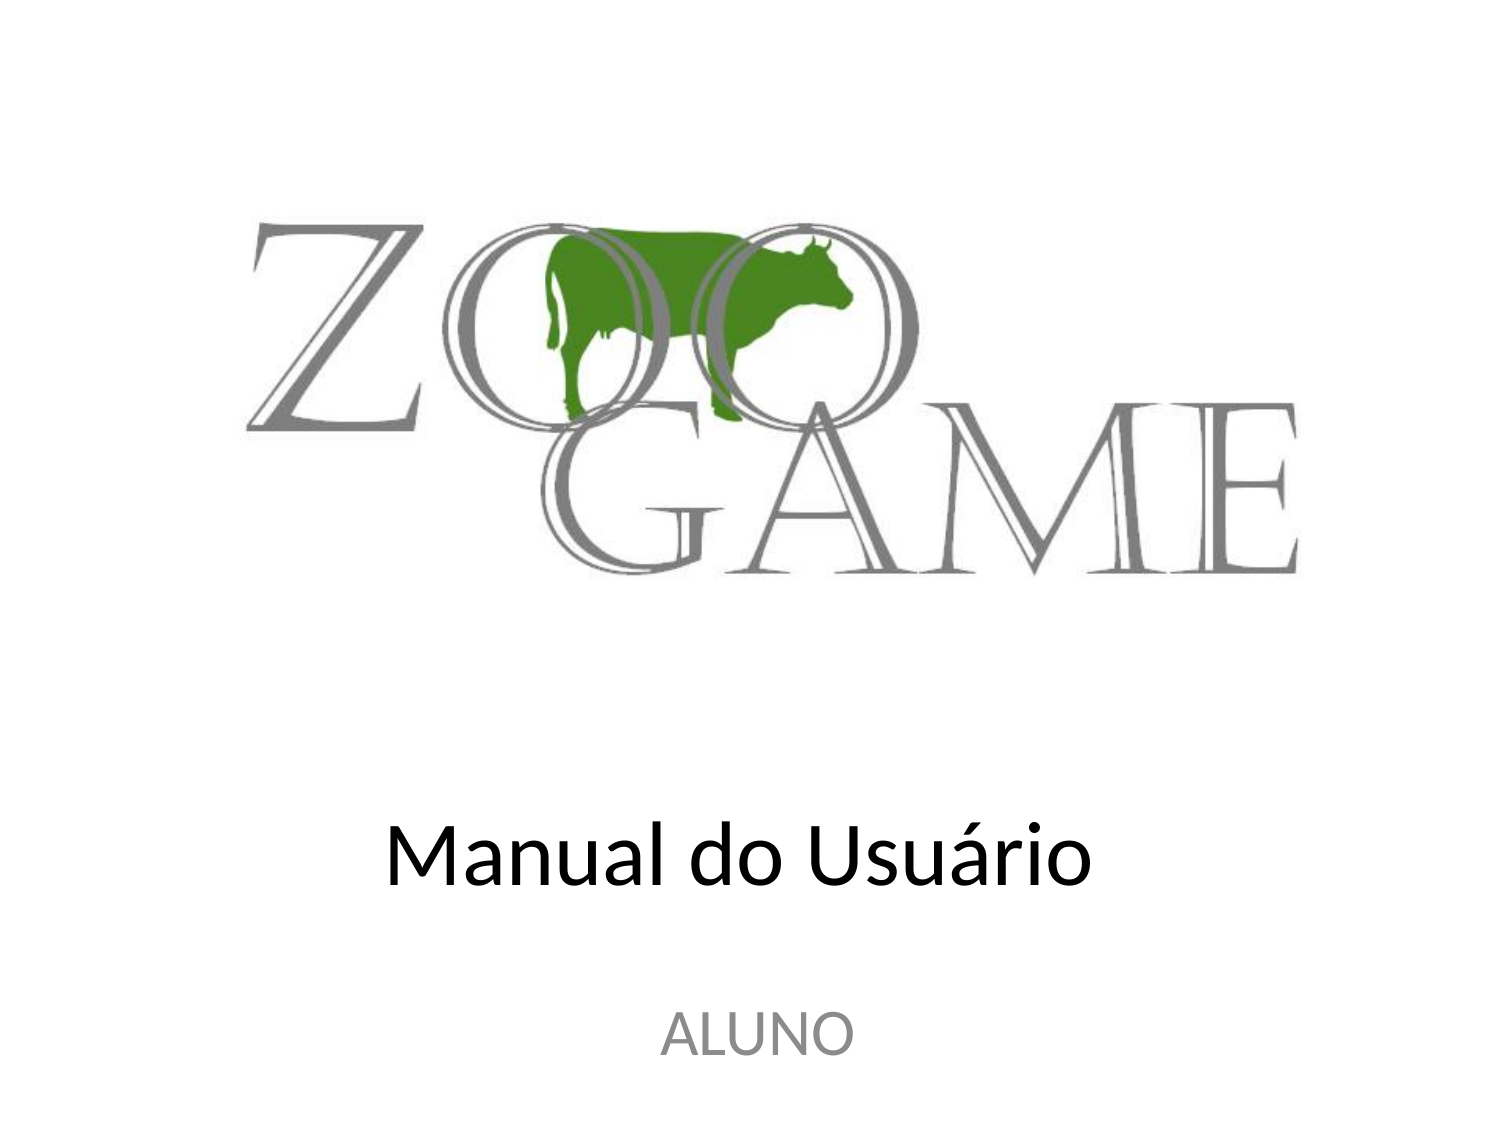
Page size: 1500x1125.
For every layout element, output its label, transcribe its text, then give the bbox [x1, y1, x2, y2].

title Manual do Usuário [112, 793, 1388, 969]
subtitle ALUNO [232, 981, 1283, 1125]
picture [64, 77, 1452, 785]
